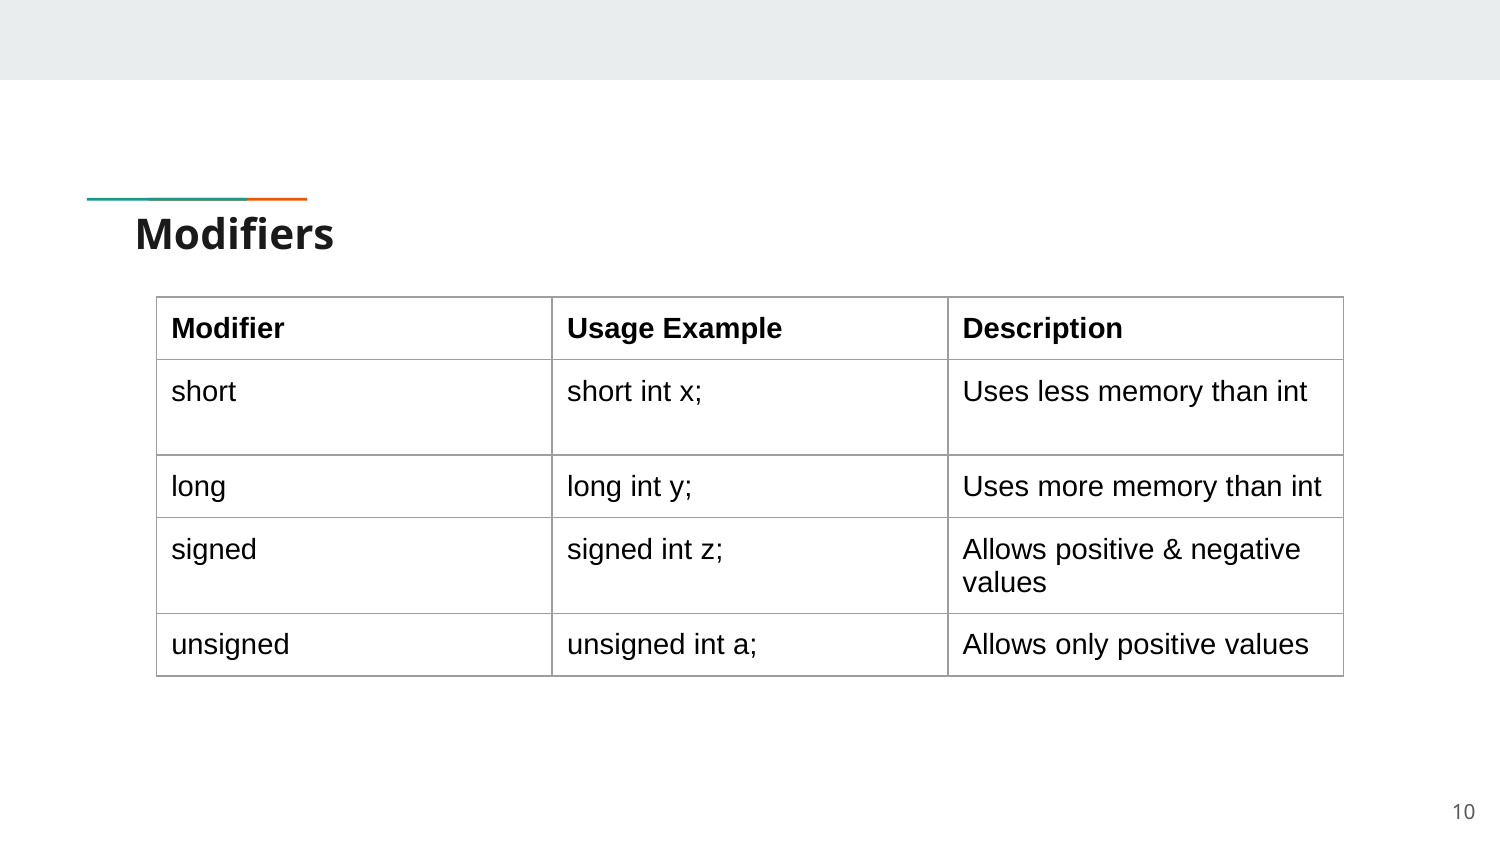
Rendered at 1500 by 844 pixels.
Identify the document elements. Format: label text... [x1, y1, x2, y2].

table_cell signed [157, 518, 551, 613]
slide_number ‹#› [1400, 779, 1491, 844]
table_cell long int y; [553, 456, 947, 517]
table_cell short int x; [553, 360, 947, 454]
table_cell unsigned int a; [553, 614, 947, 675]
table_header Usage Example [553, 298, 947, 359]
table_header Modifier [157, 298, 551, 359]
table_cell Allows only positive values [949, 614, 1343, 675]
table_cell signed int z; [553, 518, 947, 613]
title Modifiers [119, 189, 1381, 278]
table_cell unsigned [157, 614, 551, 675]
table_header Description [949, 298, 1343, 359]
table_cell Allows positive & negative values [949, 518, 1343, 613]
table_cell short [157, 360, 551, 454]
table_cell Uses less memory than int [949, 360, 1343, 454]
table_cell Uses more memory than int [949, 456, 1343, 517]
table_cell long [157, 456, 551, 517]
